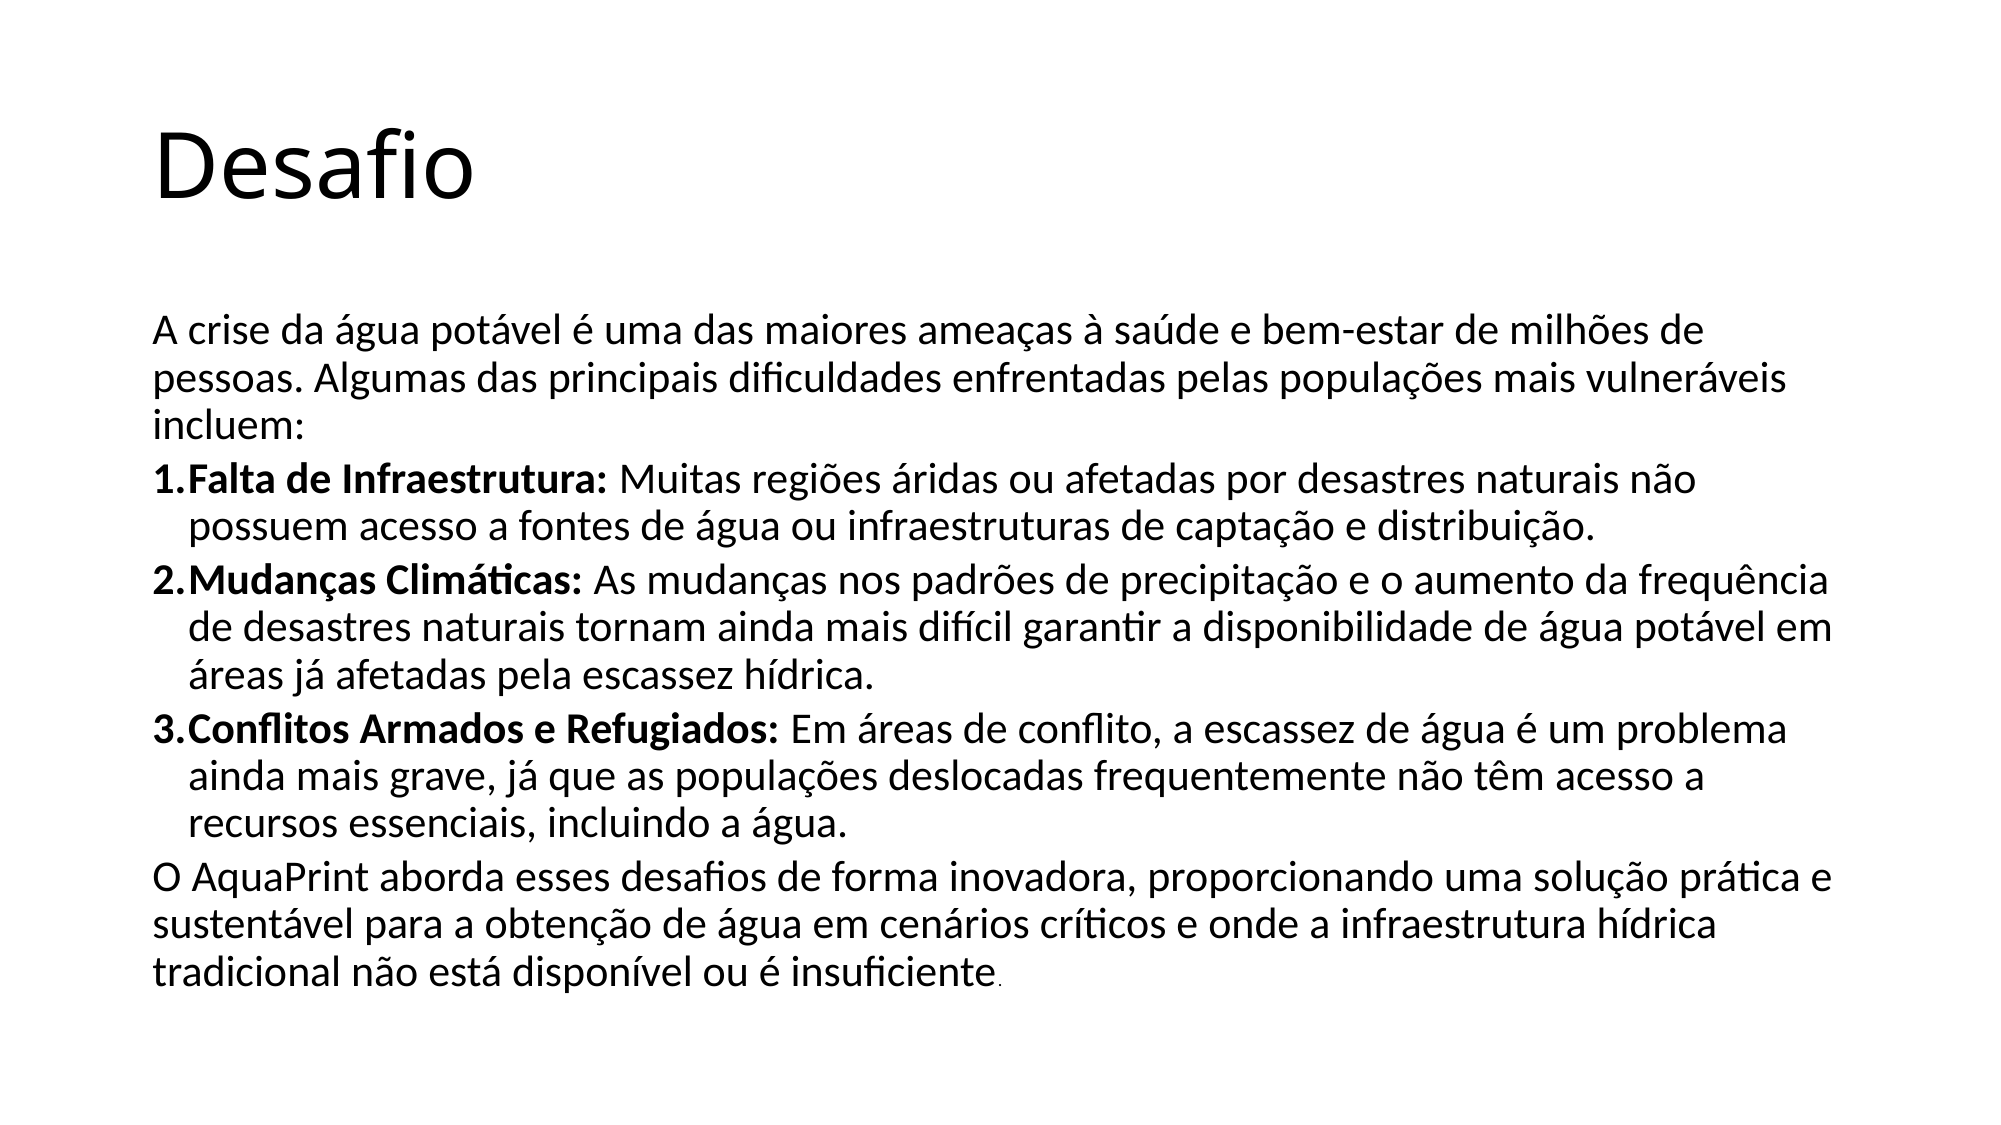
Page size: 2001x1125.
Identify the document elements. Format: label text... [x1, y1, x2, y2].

list A crise da água potável é uma das maiores ameaças à saúde e bem-estar de milhões de pessoas. Algumas das principais dificuldades enfrentadas pelas populações mais vulneráveis incluem: Falta de Infraestrutura: Muitas regiões áridas ou afetadas por desastres naturais não possuem acesso a fontes de água ou infraestruturas de captação e distribuição. Mudanças Climáticas: As mudanças nos padrões de precipitação e o aumento da frequência de desastres naturais tornam ainda mais difícil garantir a disponibilidade de água potável em áreas já afetadas pela escassez hídrica. Conflitos Armados e Refugiados: Em áreas de conflito, a escassez de água é um problema ainda mais grave, já que as populações deslocadas frequentemente não têm acesso a recursos essenciais, incluindo a água. O AquaPrint aborda esses desafios de forma inovadora, proporcionando uma solução prática e sustentável para a obtenção de água em cenários críticos e onde a infraestrutura hídrica tradicional não está disponível ou é insuficiente. [137, 299, 1863, 1014]
title Desafio [137, 59, 1863, 278]
